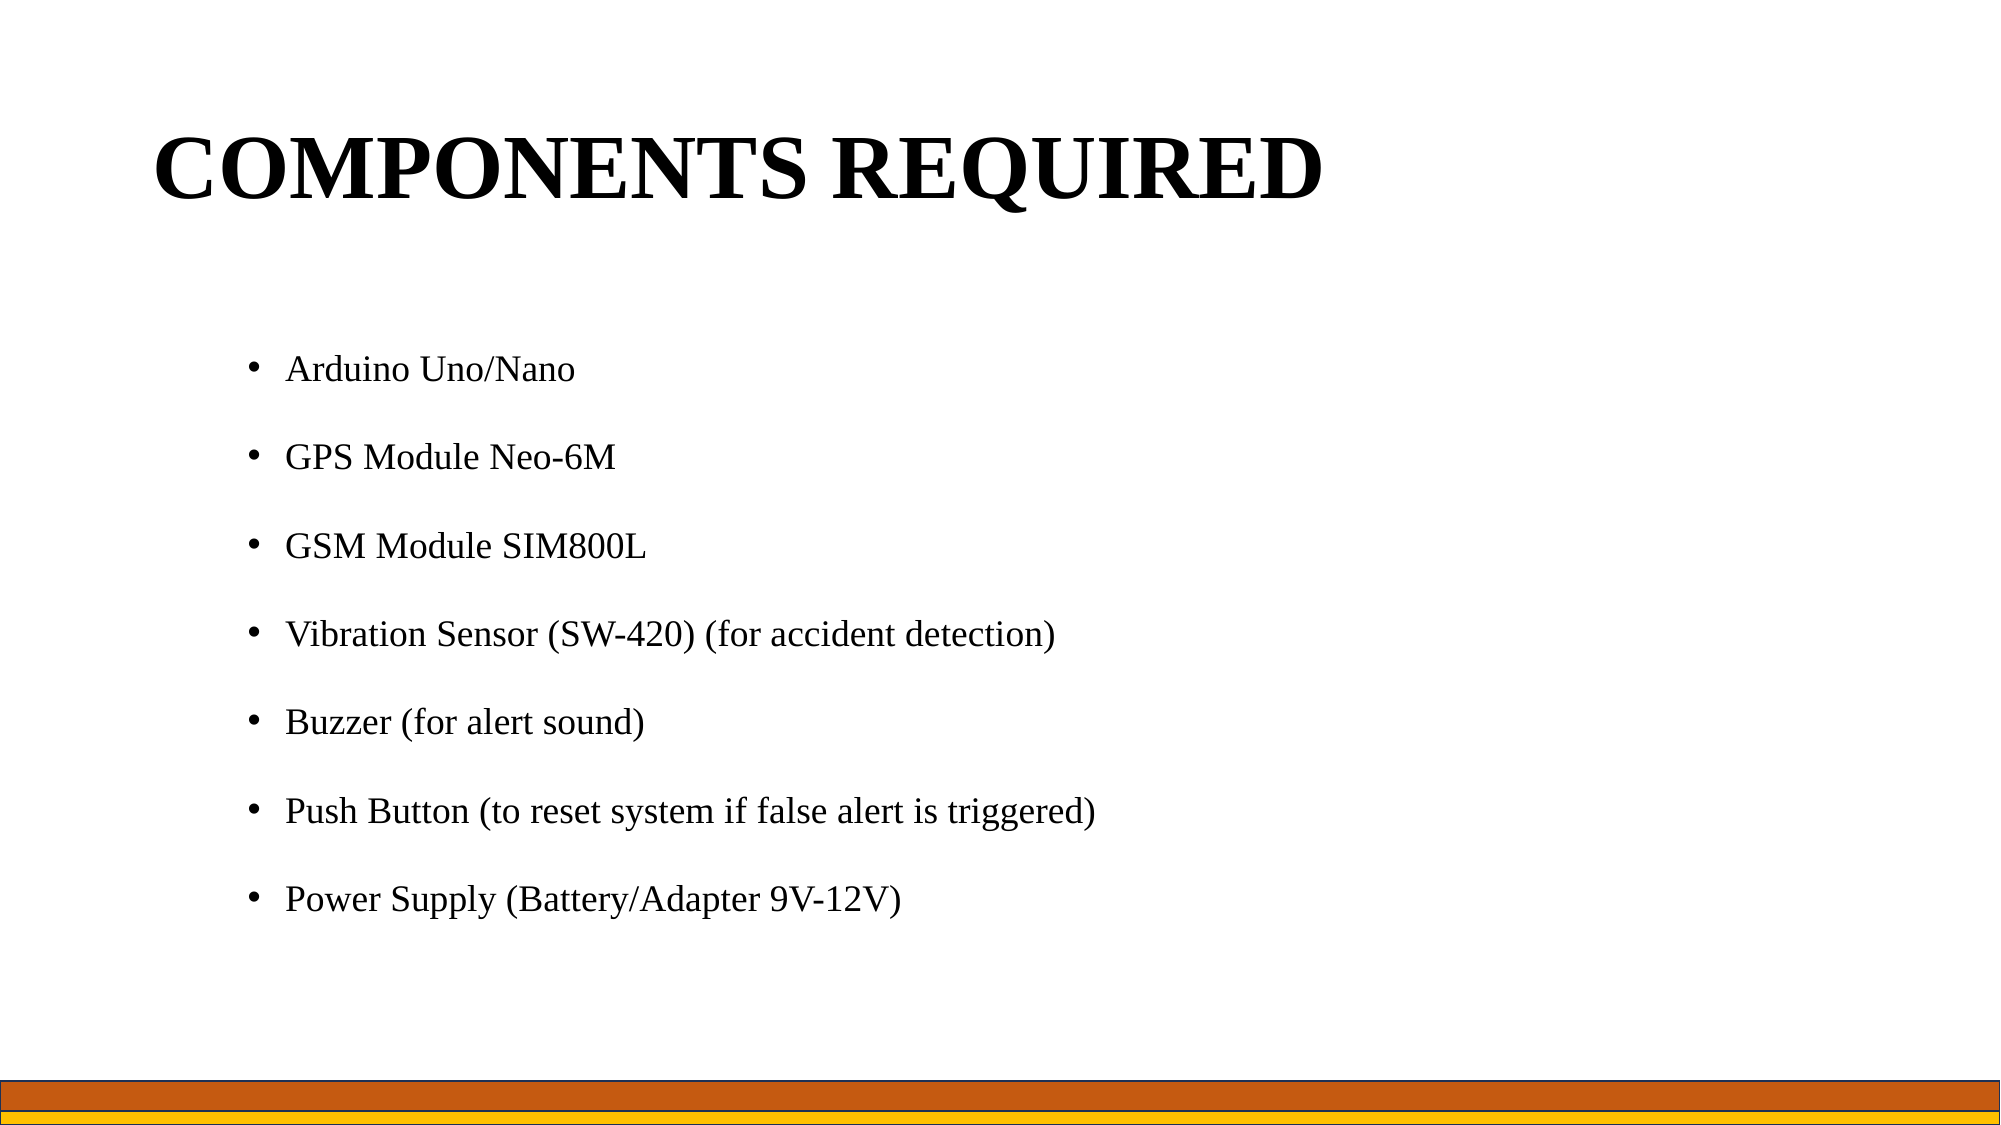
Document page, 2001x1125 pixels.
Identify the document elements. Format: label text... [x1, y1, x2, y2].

text_box [0, 1110, 2000, 1125]
list Arduino Uno/Nano GPS Module Neo-6M GSM Module SIM800L Vibration Sensor (SW-420) (for accident detection) Buzzer (for alert sound) Push Button (to reset system if false alert is triggered) Power Supply (Battery/Adapter 9V-12V) [232, 313, 1958, 1028]
text_box [0, 1080, 2000, 1110]
title COMPONENTS REQUIRED [137, 59, 1863, 278]
